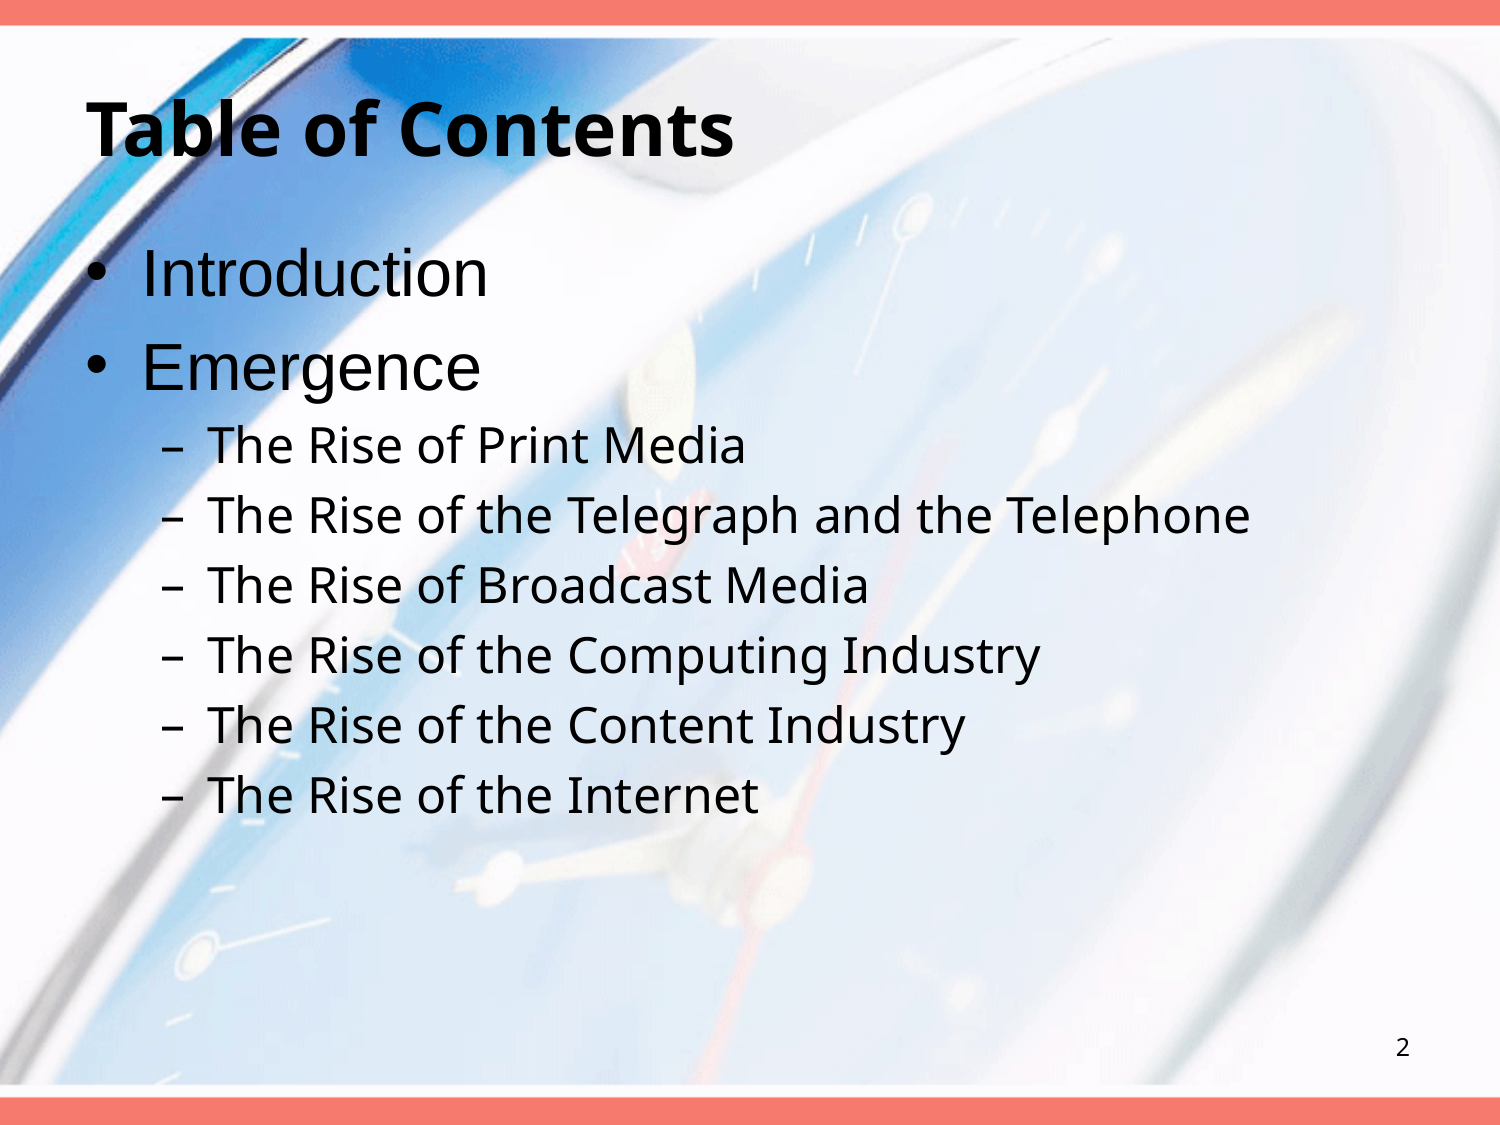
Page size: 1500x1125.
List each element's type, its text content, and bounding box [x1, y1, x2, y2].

slide_number 2 [1074, 1024, 1425, 1088]
title Table of Contents [70, 70, 1425, 183]
picture [0, 0, 1500, 1125]
list Introduction Emergence The Rise of Print Media The Rise of the Telegraph and the Telephone The Rise of Broadcast Media The Rise of the Computing Industry The Rise of the Content Industry The Rise of the Internet [70, 222, 1425, 1005]
